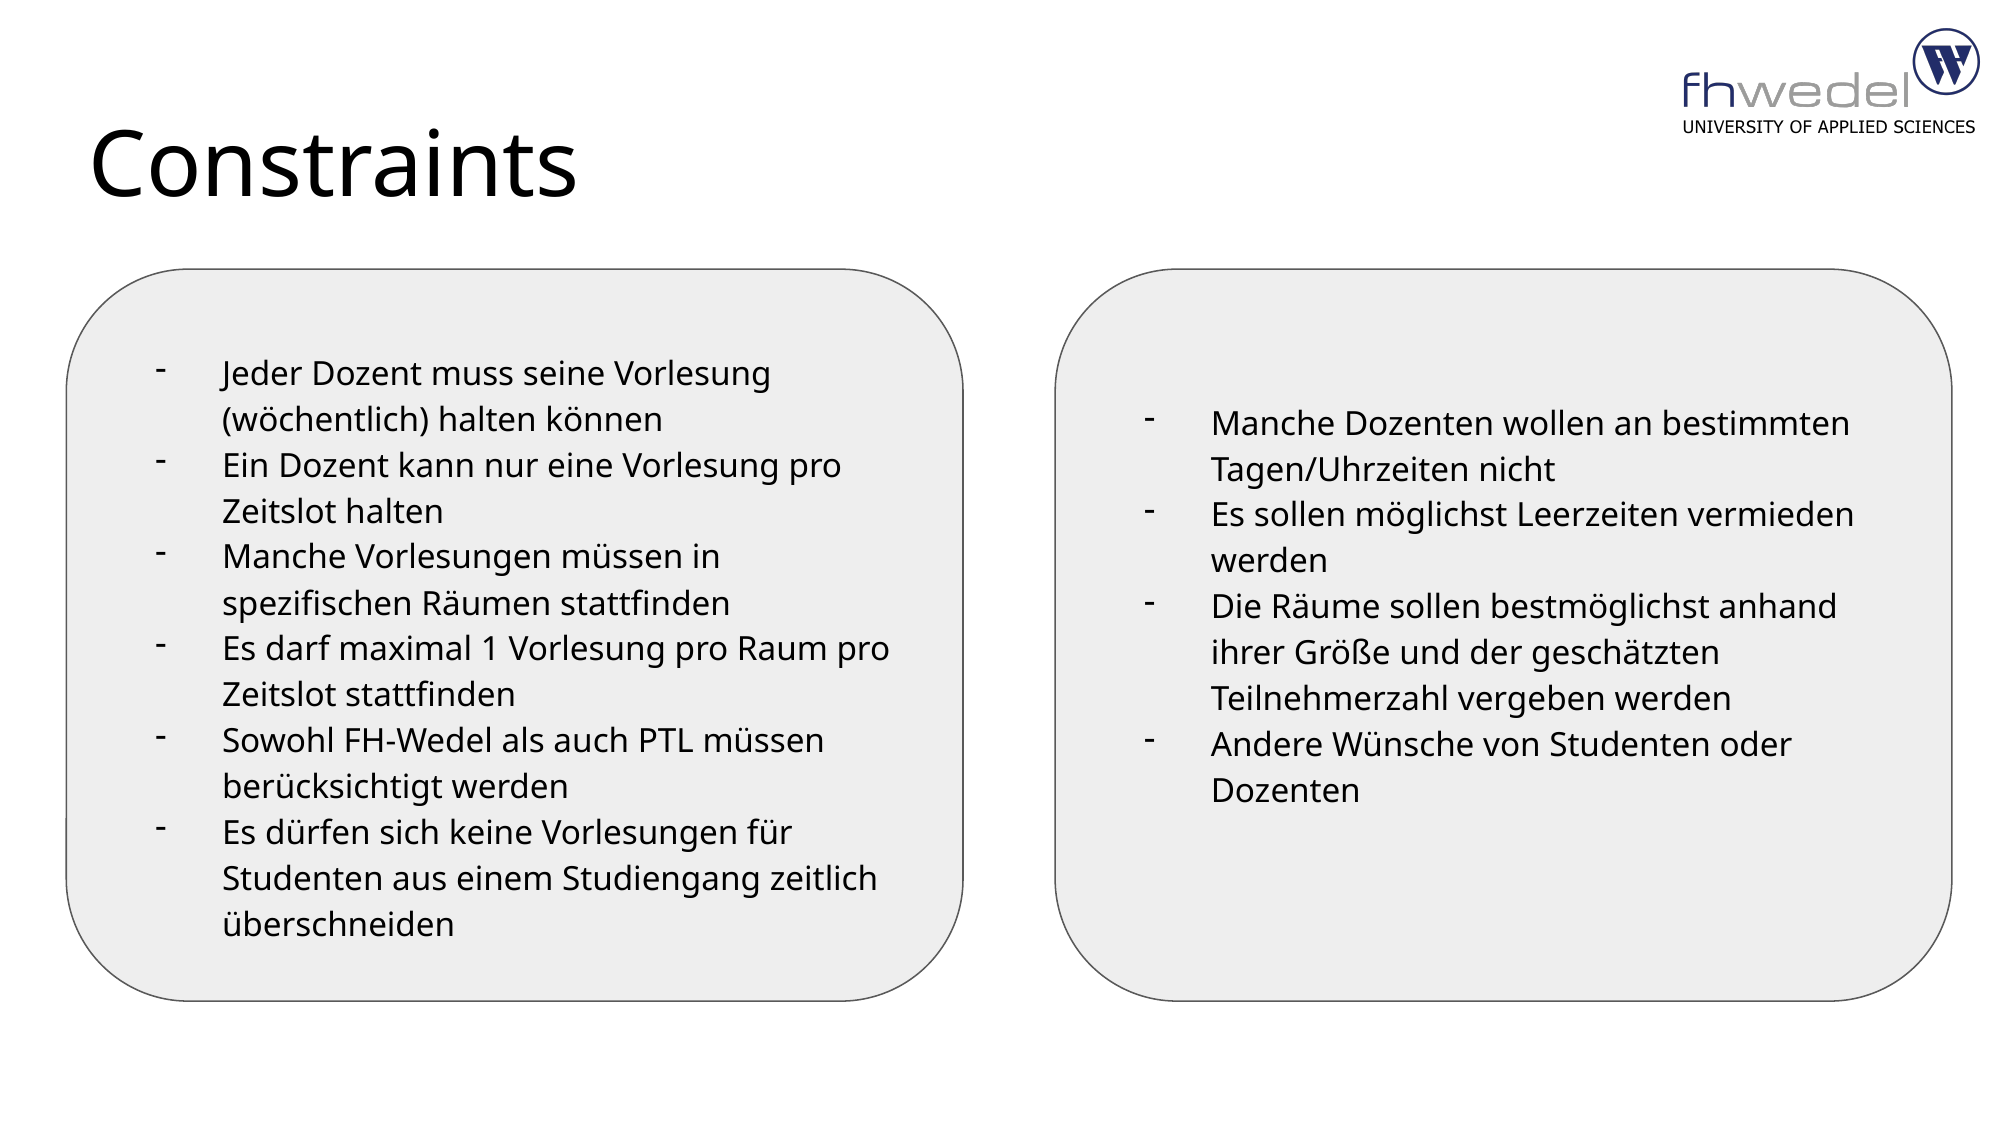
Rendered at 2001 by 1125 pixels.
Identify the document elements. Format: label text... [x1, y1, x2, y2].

text_box Manche Dozenten wollen an bestimmten Tagen/Uhrzeiten nicht Es sollen möglichst Leerzeiten vermieden werden Die Räume sollen bestmöglichst anhand ihrer Größe und der geschätzten Teilnehmerzahl vergeben werden Andere Wünsche von Studenten oder Dozenten [1055, 269, 1952, 1002]
title Constraints [68, 97, 1932, 223]
text_box Jeder Dozent muss seine Vorlesung (wöchentlich) halten können Ein Dozent kann nur eine Vorlesung pro Zeitslot halten Manche Vorlesungen müssen in spezifischen Räumen stattfinden Es darf maximal 1 Vorlesung pro Raum pro Zeitslot stattfinden Sowohl FH-Wedel als auch PTL müssen berücksichtigt werden Es dürfen sich keine Vorlesungen für Studenten aus einem Studiengang zeitlich überschneiden [66, 269, 964, 1002]
picture [1679, 23, 1983, 138]
